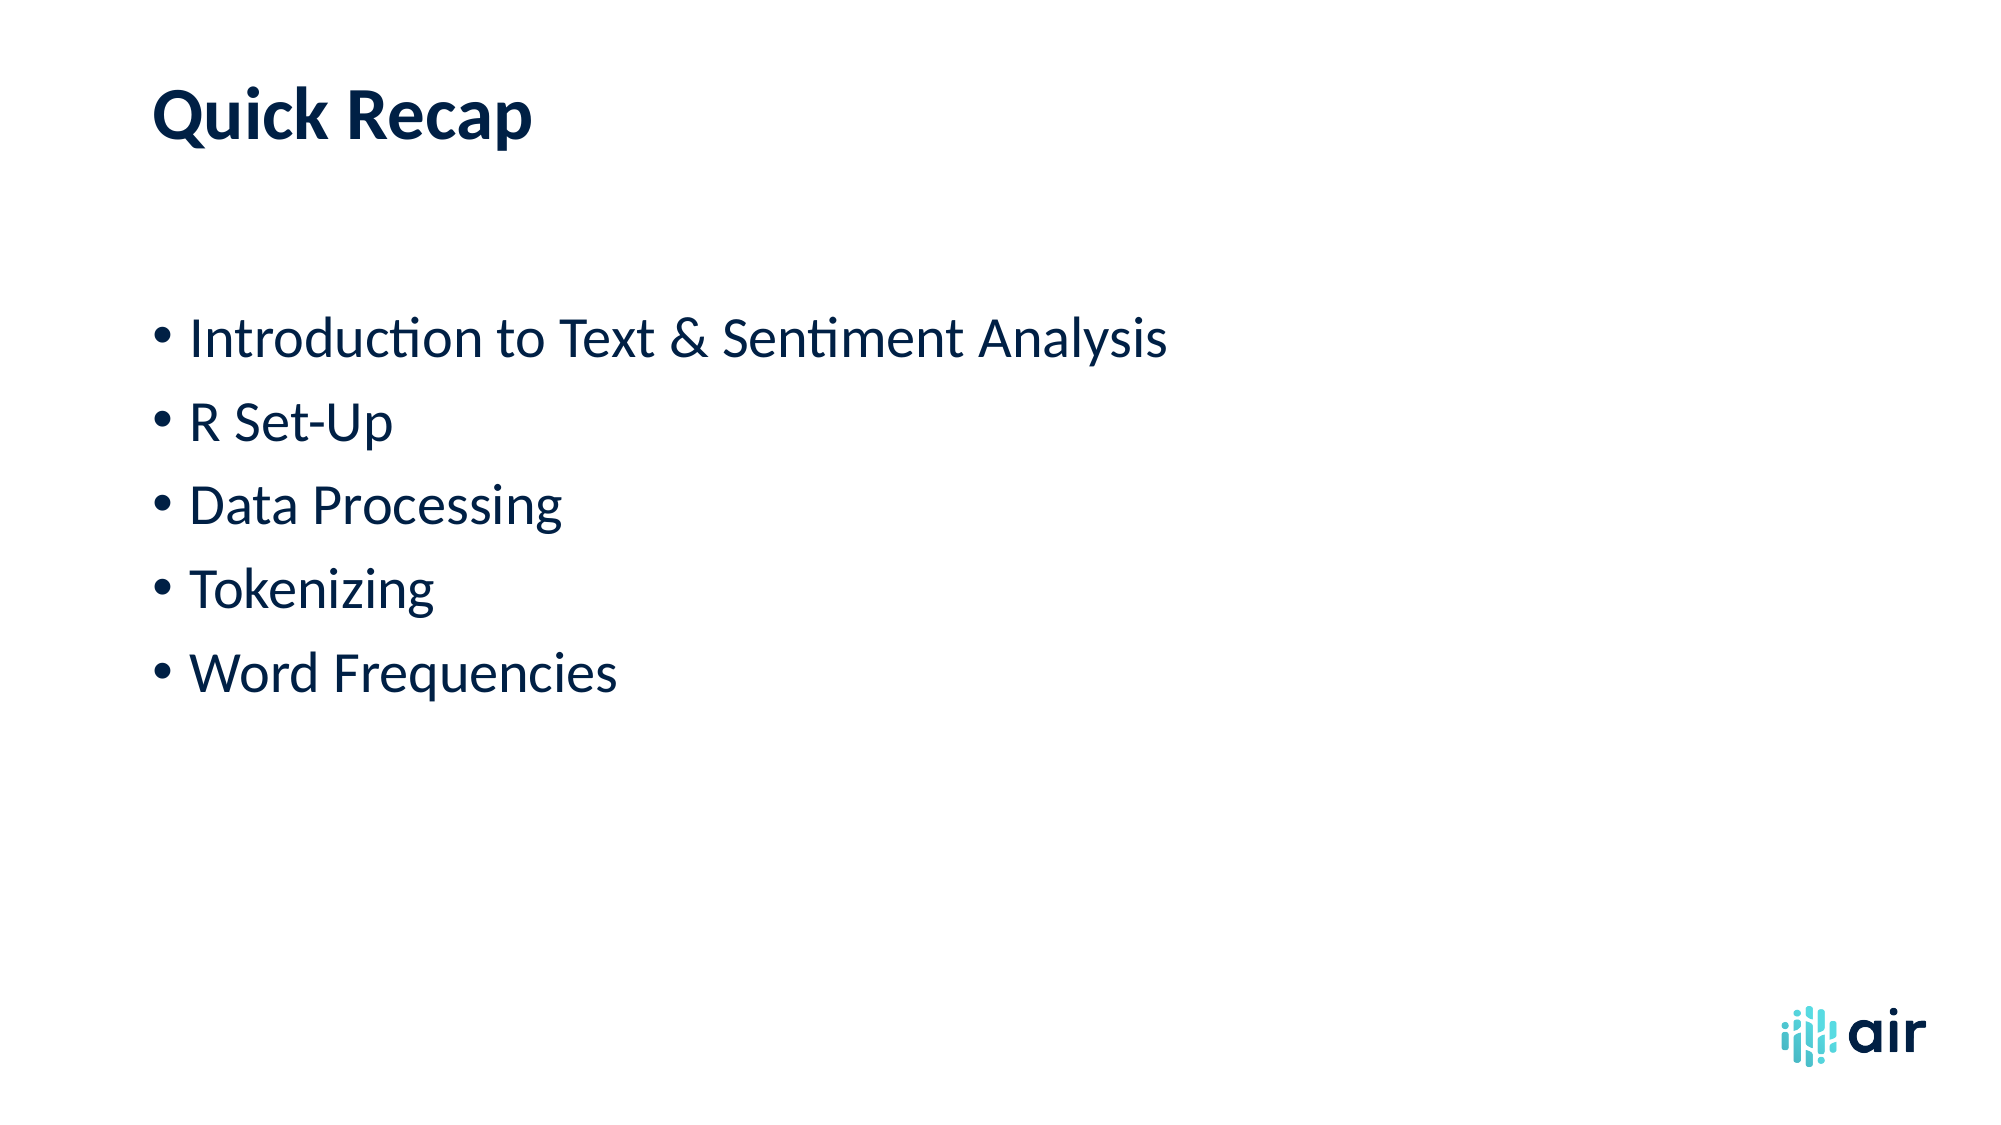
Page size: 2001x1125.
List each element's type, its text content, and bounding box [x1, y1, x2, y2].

title Quick Recap [137, 67, 1863, 242]
list Introduction to Text & Sentiment Analysis R Set-Up Data Processing Tokenizing Word Frequencies [137, 299, 1863, 1014]
picture [1773, 1001, 1932, 1070]
